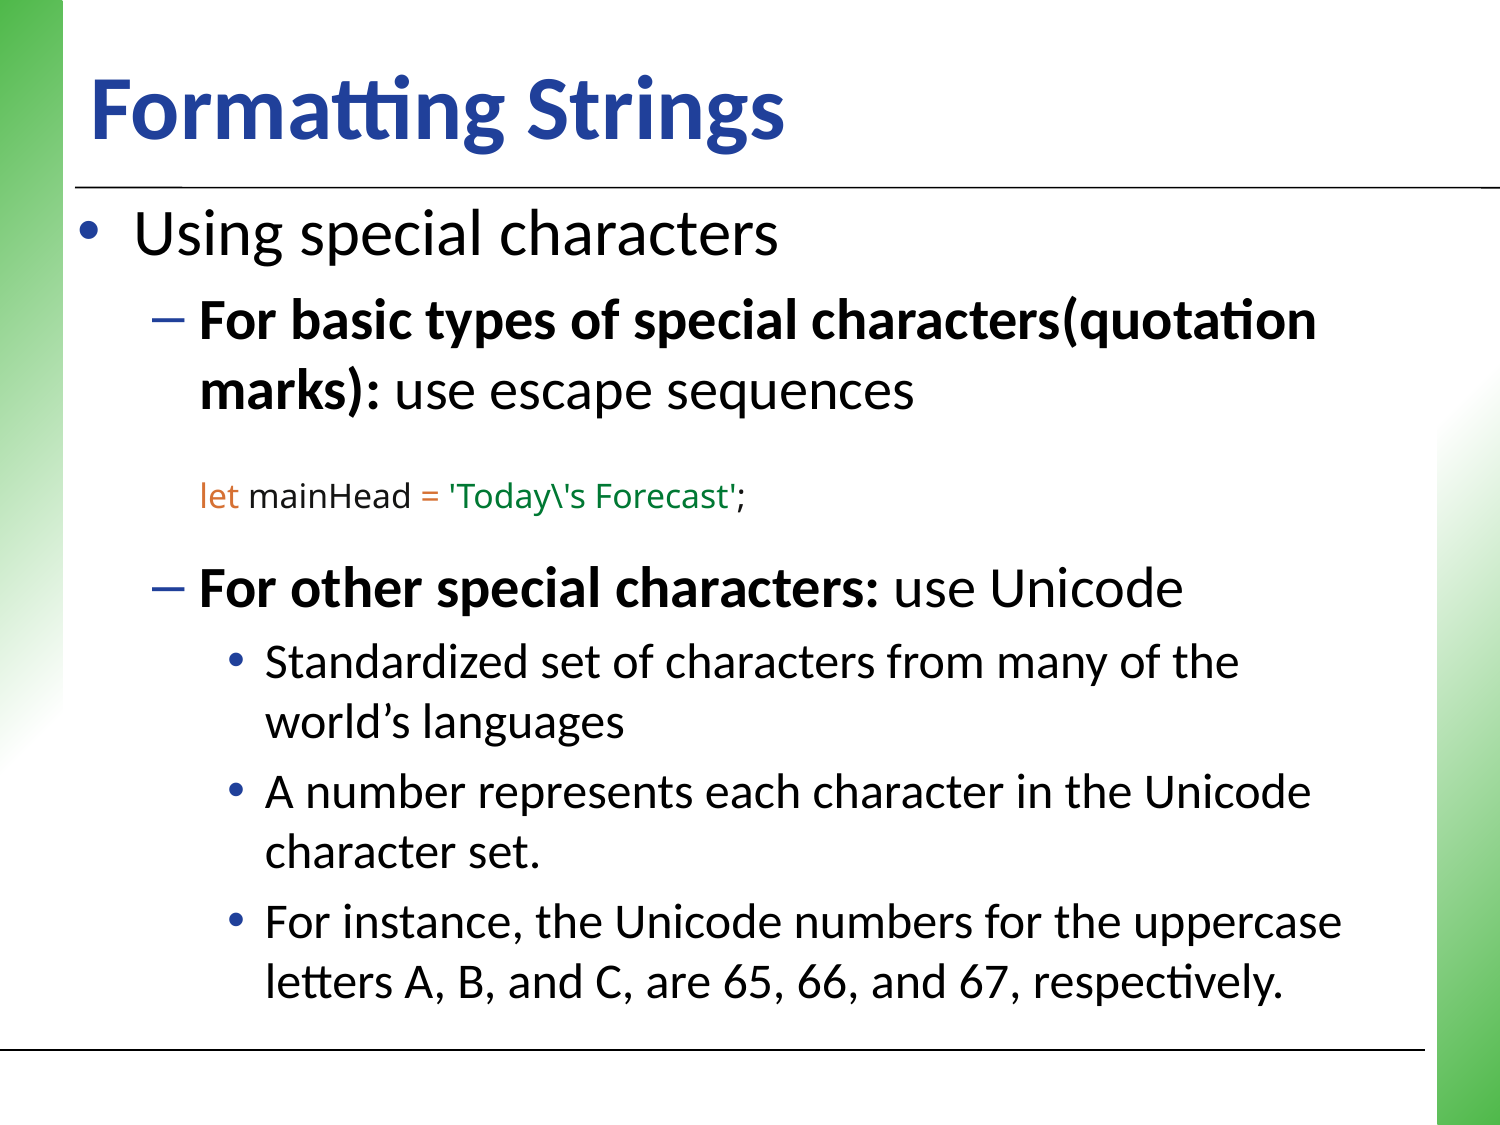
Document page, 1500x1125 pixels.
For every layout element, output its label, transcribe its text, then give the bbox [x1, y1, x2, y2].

list Using special characters For basic types of special characters(quotation marks): use escape sequences let mainHead = 'Today\'s Forecast'; For other special characters: use Unicode Standardized set of characters from many of the world’s languages A number represents each character in the Unicode character set. For instance, the Unicode numbers for the uppercase letters A, B, and C, are 65, 66, and 67, respectively. [62, 181, 1413, 970]
title Formatting Strings [74, 24, 1438, 181]
